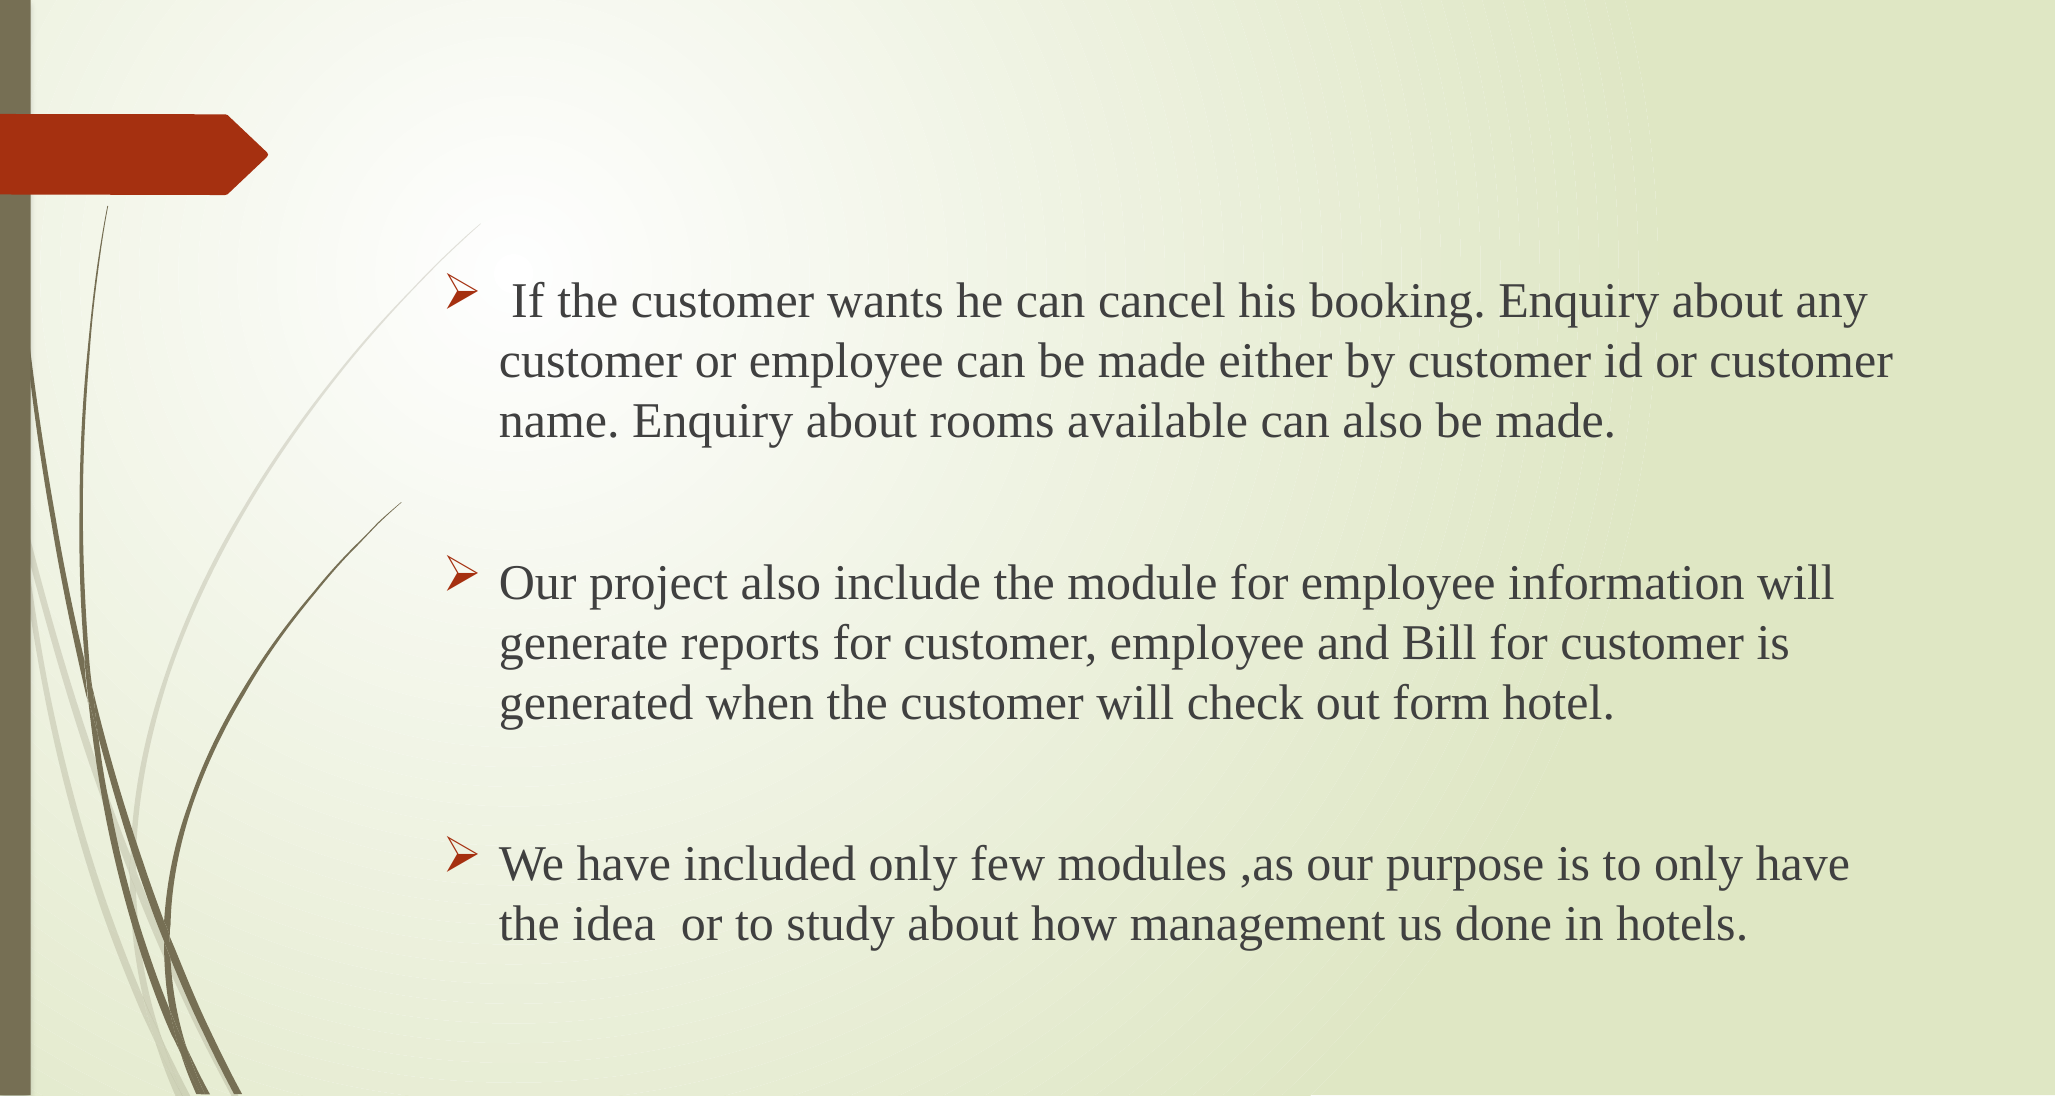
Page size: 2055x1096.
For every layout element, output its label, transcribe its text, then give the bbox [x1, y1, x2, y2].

list If the customer wants he can cancel his booking. Enquiry about any customer or employee can be made either by customer id or customer name. Enquiry about rooms available can also be made. Our project also include the module for employee information will generate reports for customer, employee and Bill for customer is generated when the customer will check out form hotel. We have included only few modules ,as our purpose is to only have the idea or to study about how management us done in hotels. [427, 260, 1931, 982]
